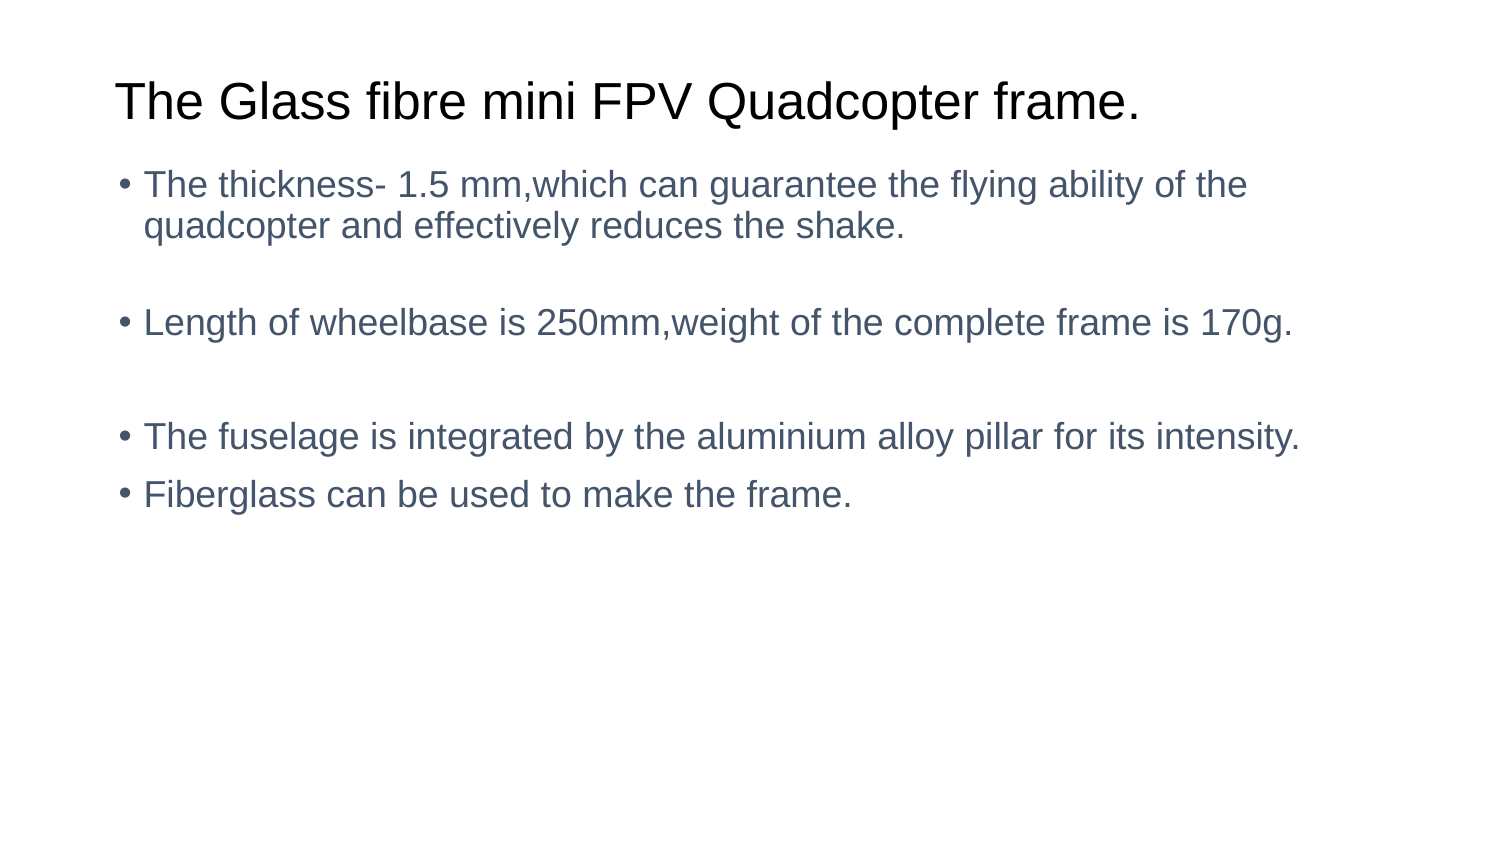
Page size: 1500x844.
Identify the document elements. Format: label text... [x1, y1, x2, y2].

title The Glass fibre mini FPV Quadcopter frame. [103, 44, 1397, 159]
list The thickness- 1.5 mm,which can guarantee the flying ability of the quadcopter and effectively reduces the shake. Length of wheelbase is 250mm,weight of the complete frame is 170g. The fuselage is integrated by the aluminium alloy pillar for its intensity. Fiberglass can be used to make the frame. [103, 159, 1397, 760]
